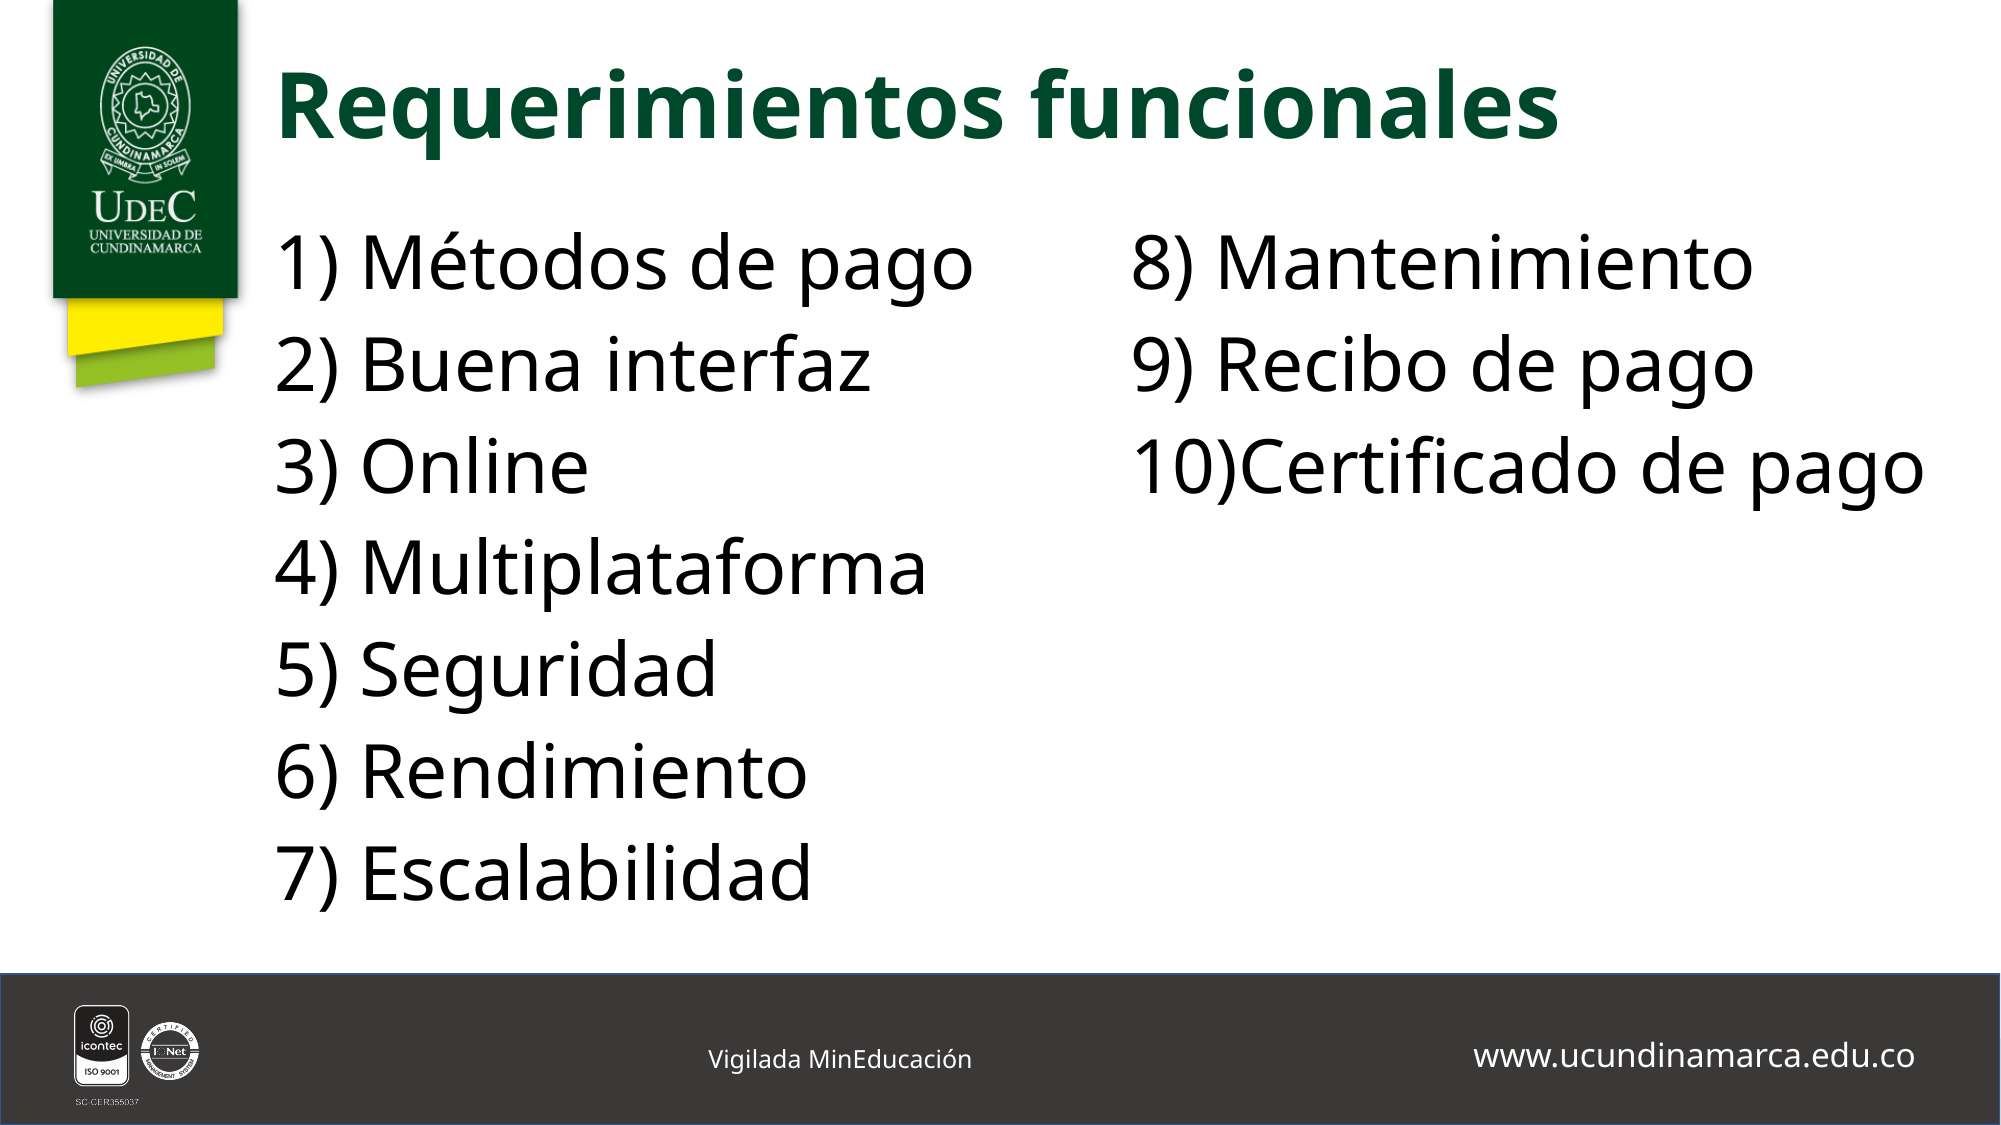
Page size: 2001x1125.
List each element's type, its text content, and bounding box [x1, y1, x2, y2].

list Métodos de pago Buena interfaz Online Multiplataforma Seguridad Rendimiento Escalabilidad Mantenimiento Recibo de pago Certificado de pago [259, 217, 2000, 967]
picture [0, 0, 2001, 973]
picture [74, 1005, 199, 1108]
title Requerimientos funcionales [259, 0, 1741, 217]
